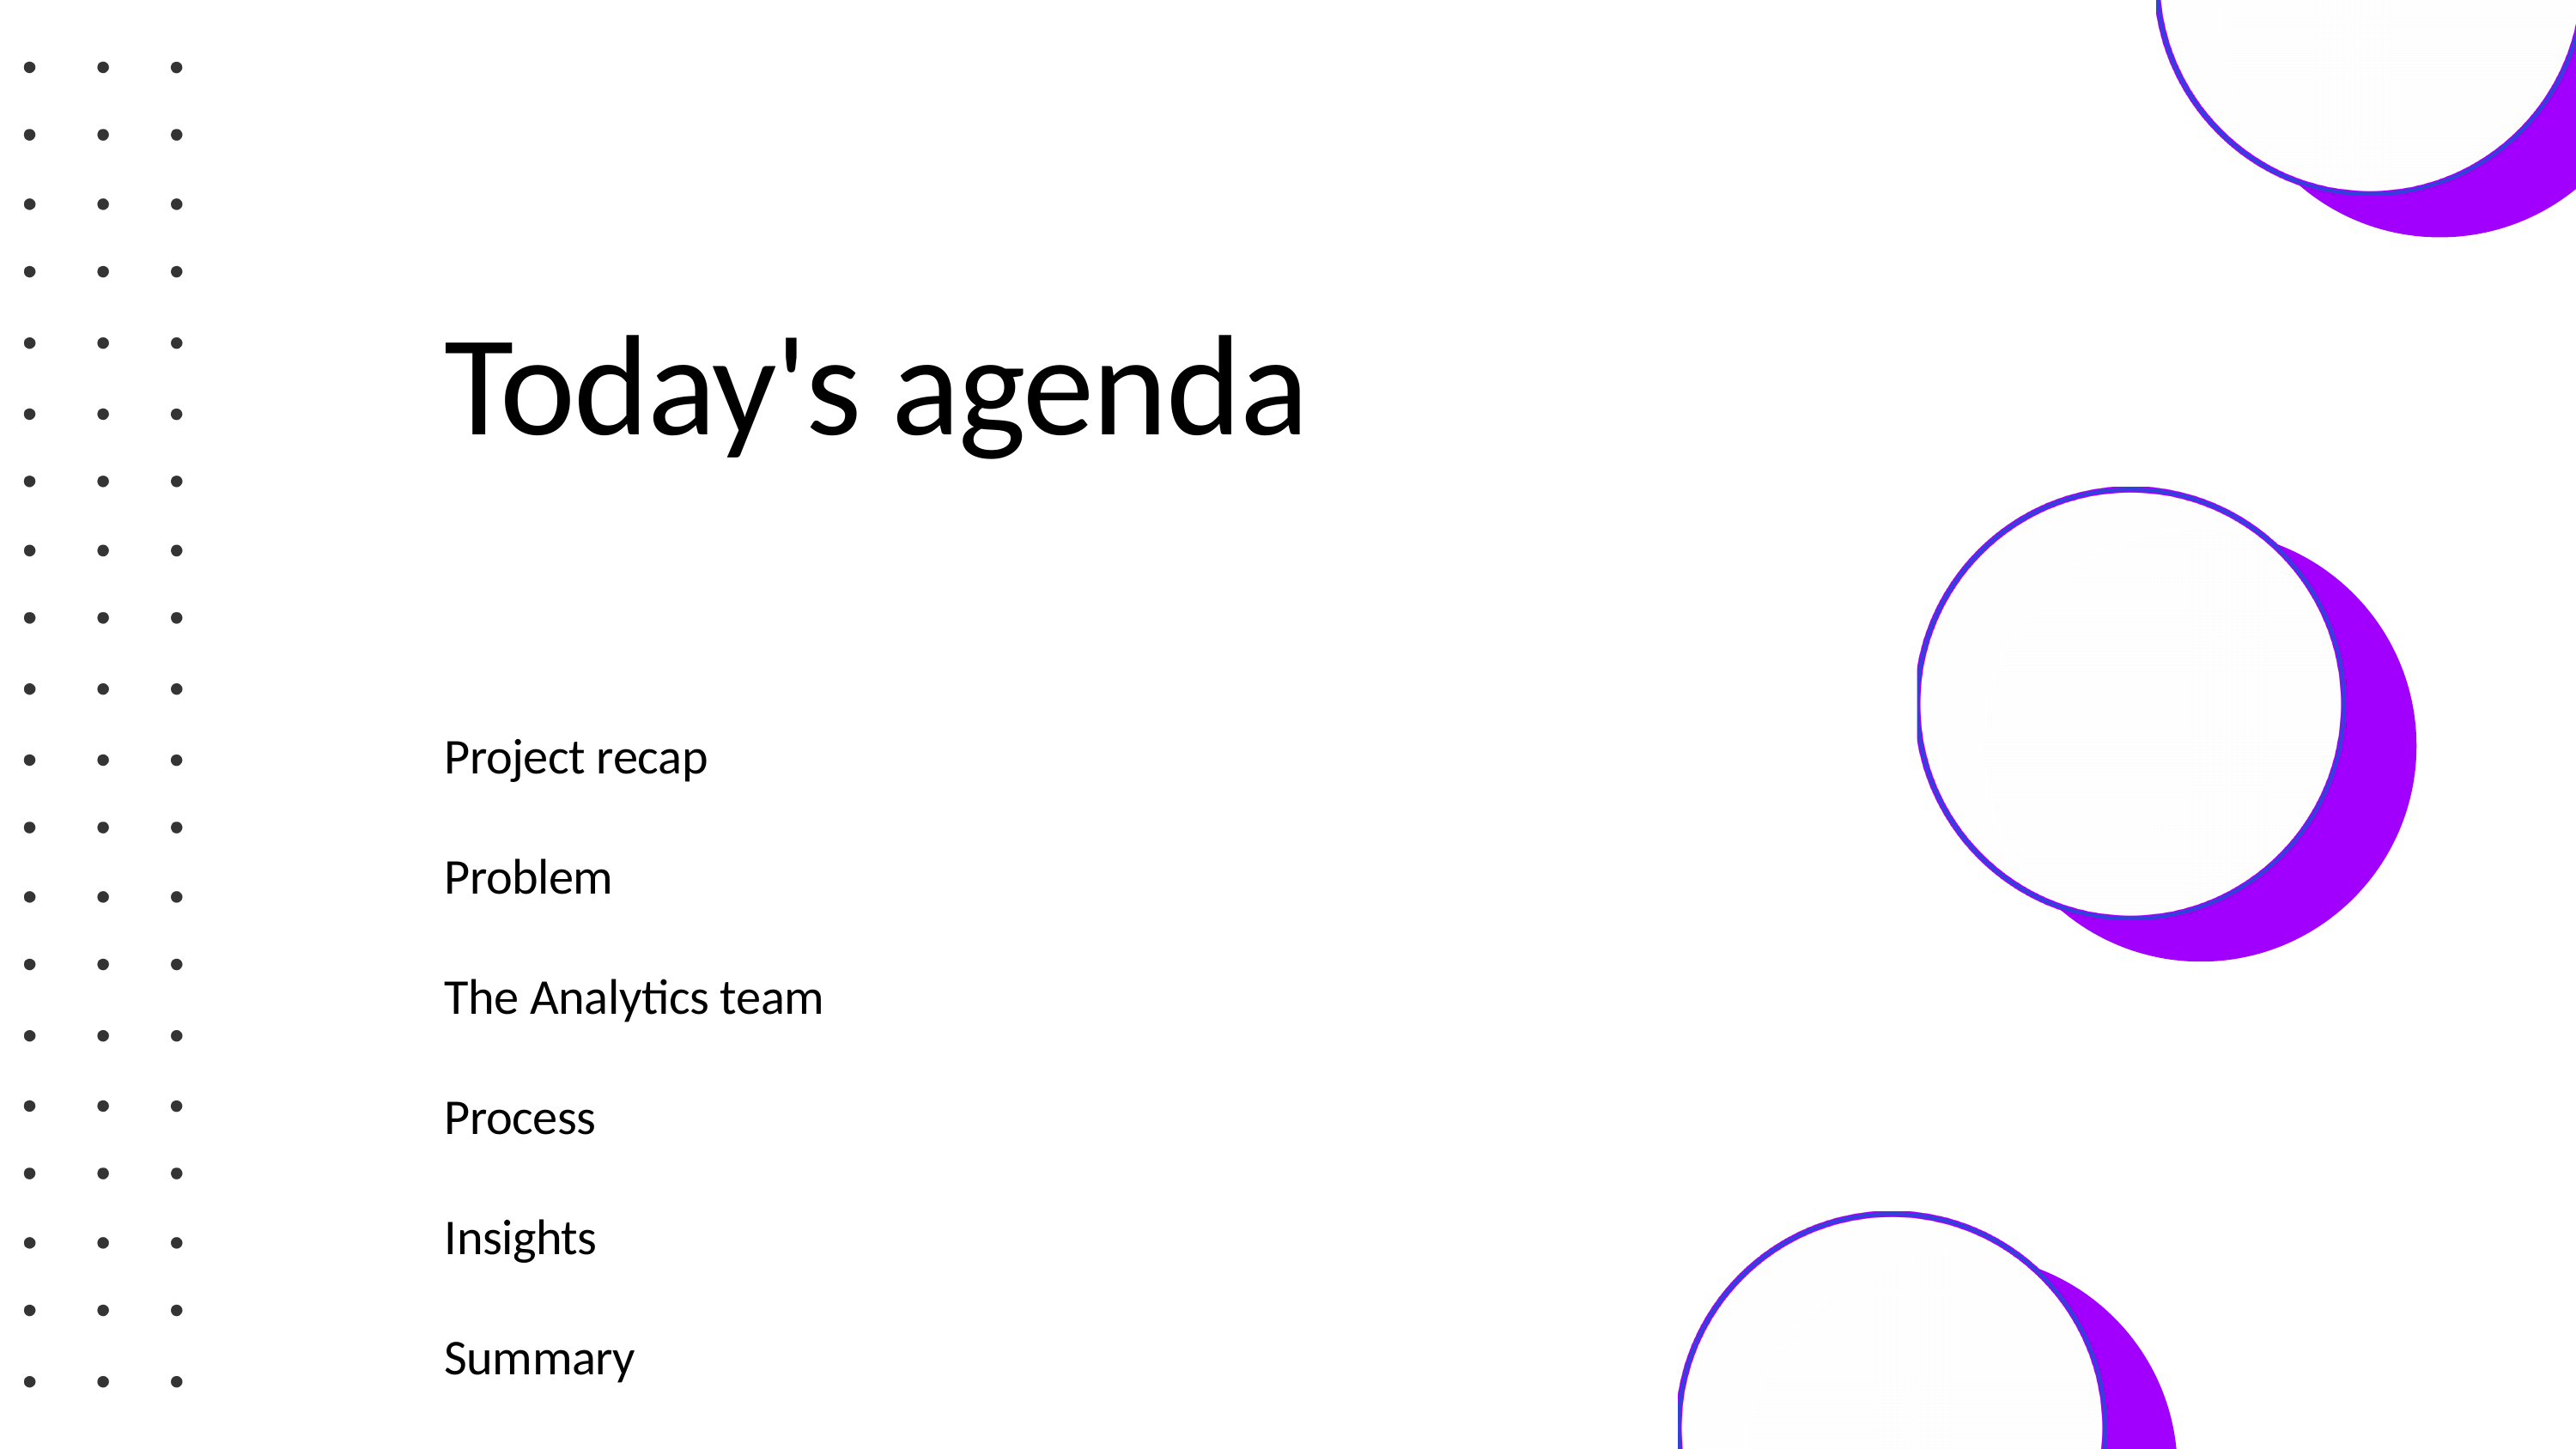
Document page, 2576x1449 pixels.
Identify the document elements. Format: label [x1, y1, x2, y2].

text_box [444, 291, 1660, 1375]
text_box [0, 57, 187, 1392]
text_box [2155, 0, 2576, 238]
text_box [1917, 487, 2417, 962]
text_box [1677, 1210, 2178, 1449]
